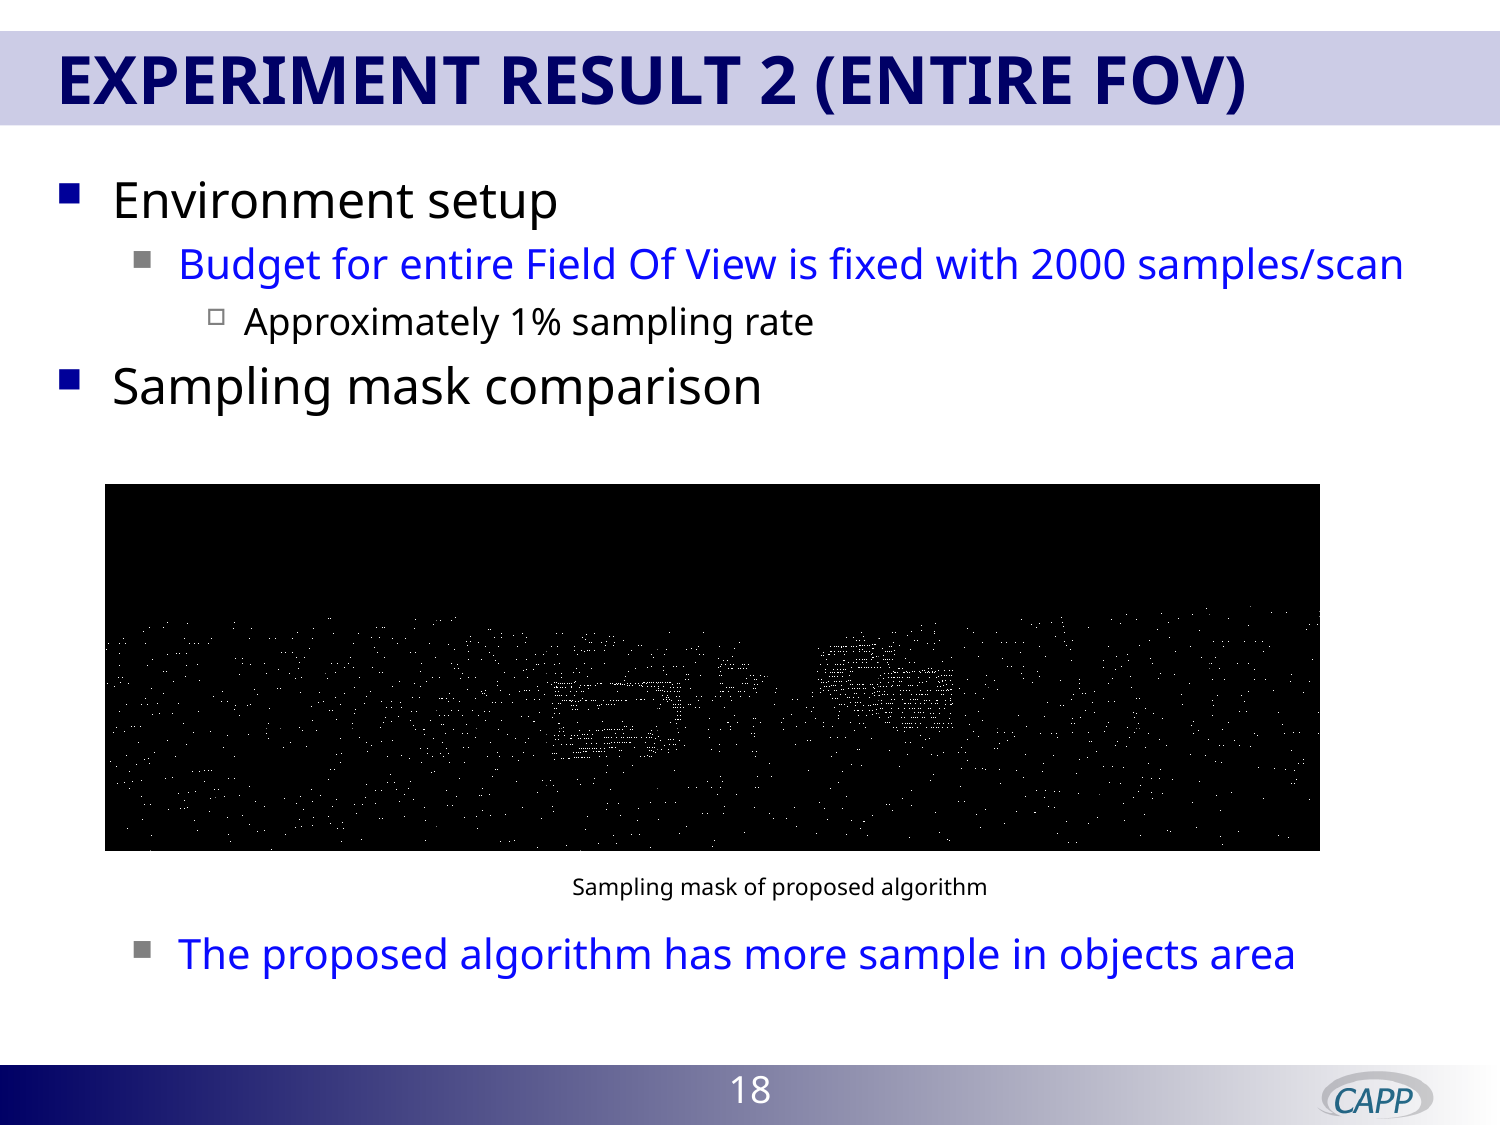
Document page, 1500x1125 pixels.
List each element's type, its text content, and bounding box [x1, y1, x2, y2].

picture [105, 483, 1320, 851]
picture [1316, 1068, 1436, 1121]
list Environment setup Budget for entire Field Of View is fixed with 2000 samples/scan Approximately 1% sampling rate Sampling mask comparison The proposed algorithm has more sample in objects area [40, 148, 1460, 1010]
title Experiment result 2 (entire FOV) [40, 30, 1460, 126]
text_box Sampling mask of proposed algorithm [557, 865, 1004, 908]
